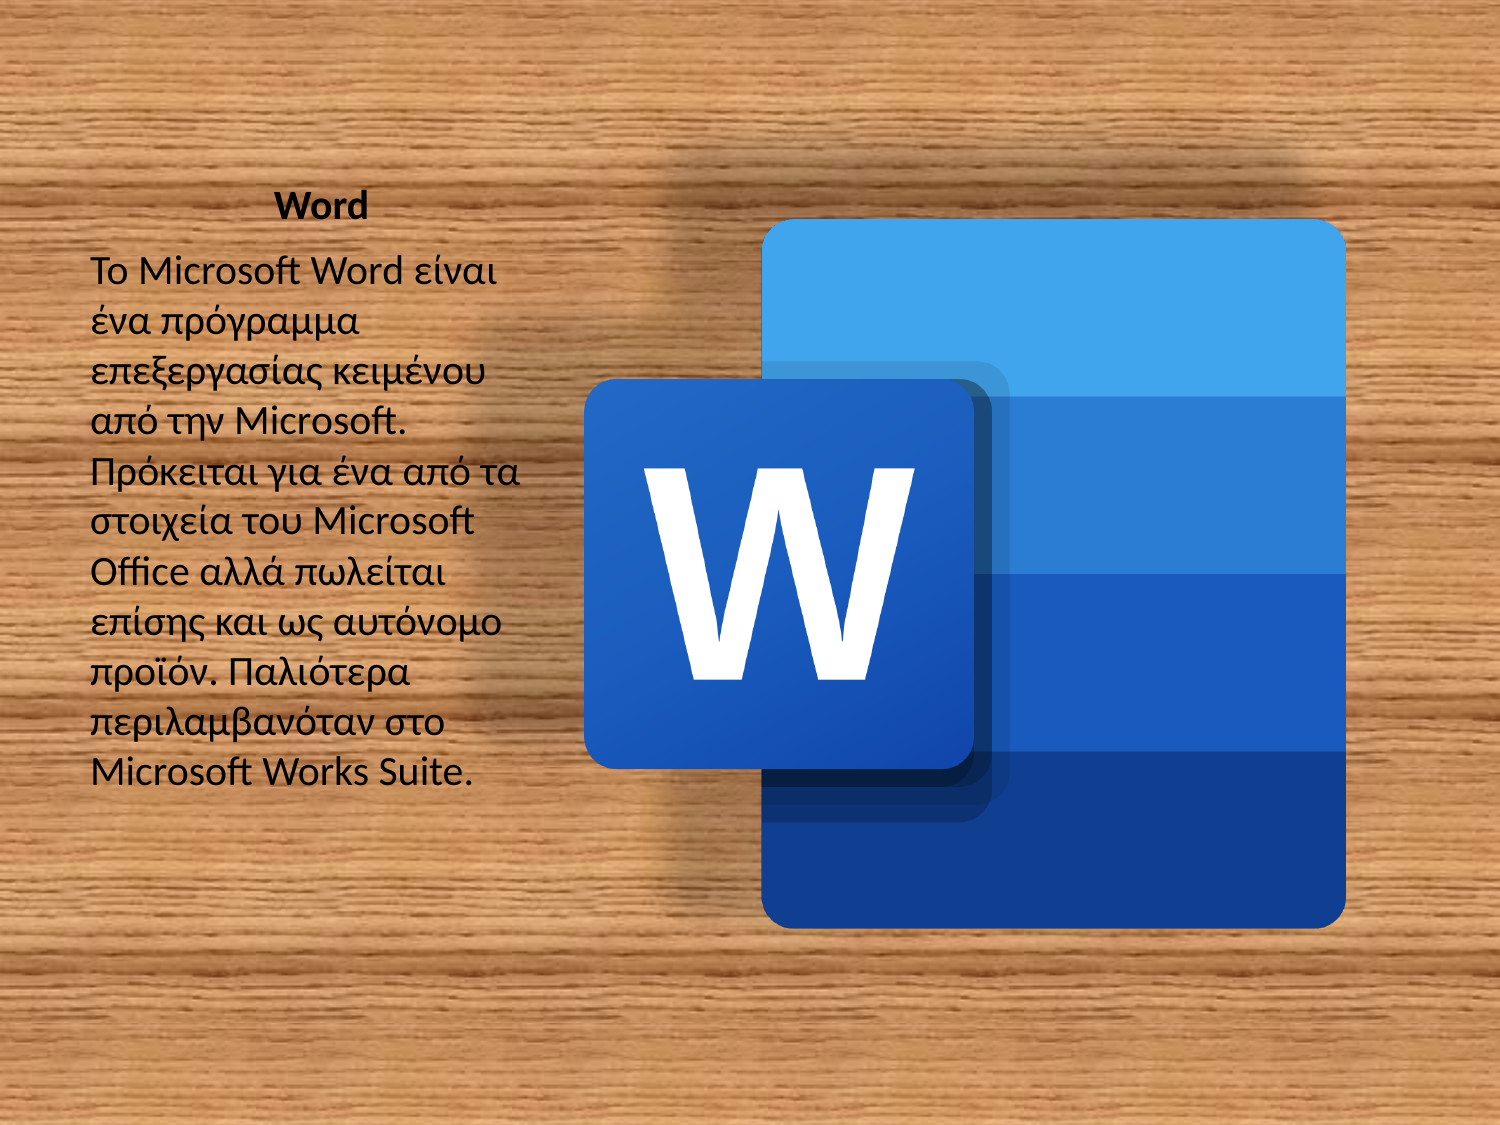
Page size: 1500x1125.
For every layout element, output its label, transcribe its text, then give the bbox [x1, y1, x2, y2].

title Word [75, 44, 569, 235]
picture [0, 0, 1500, 1125]
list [584, 219, 1347, 929]
list Το Microsoft Word είναι ένα πρόγραμμα επεξεργασίας κειμένου από την Microsoft. Πρόκειται για ένα από τα στοιχεία του Microsoft Office αλλά πωλείται επίσης και ως αυτόνομο προϊόν. Παλιότερα περιλαμβανόταν στο Microsoft Works Suite. [75, 235, 569, 1005]
